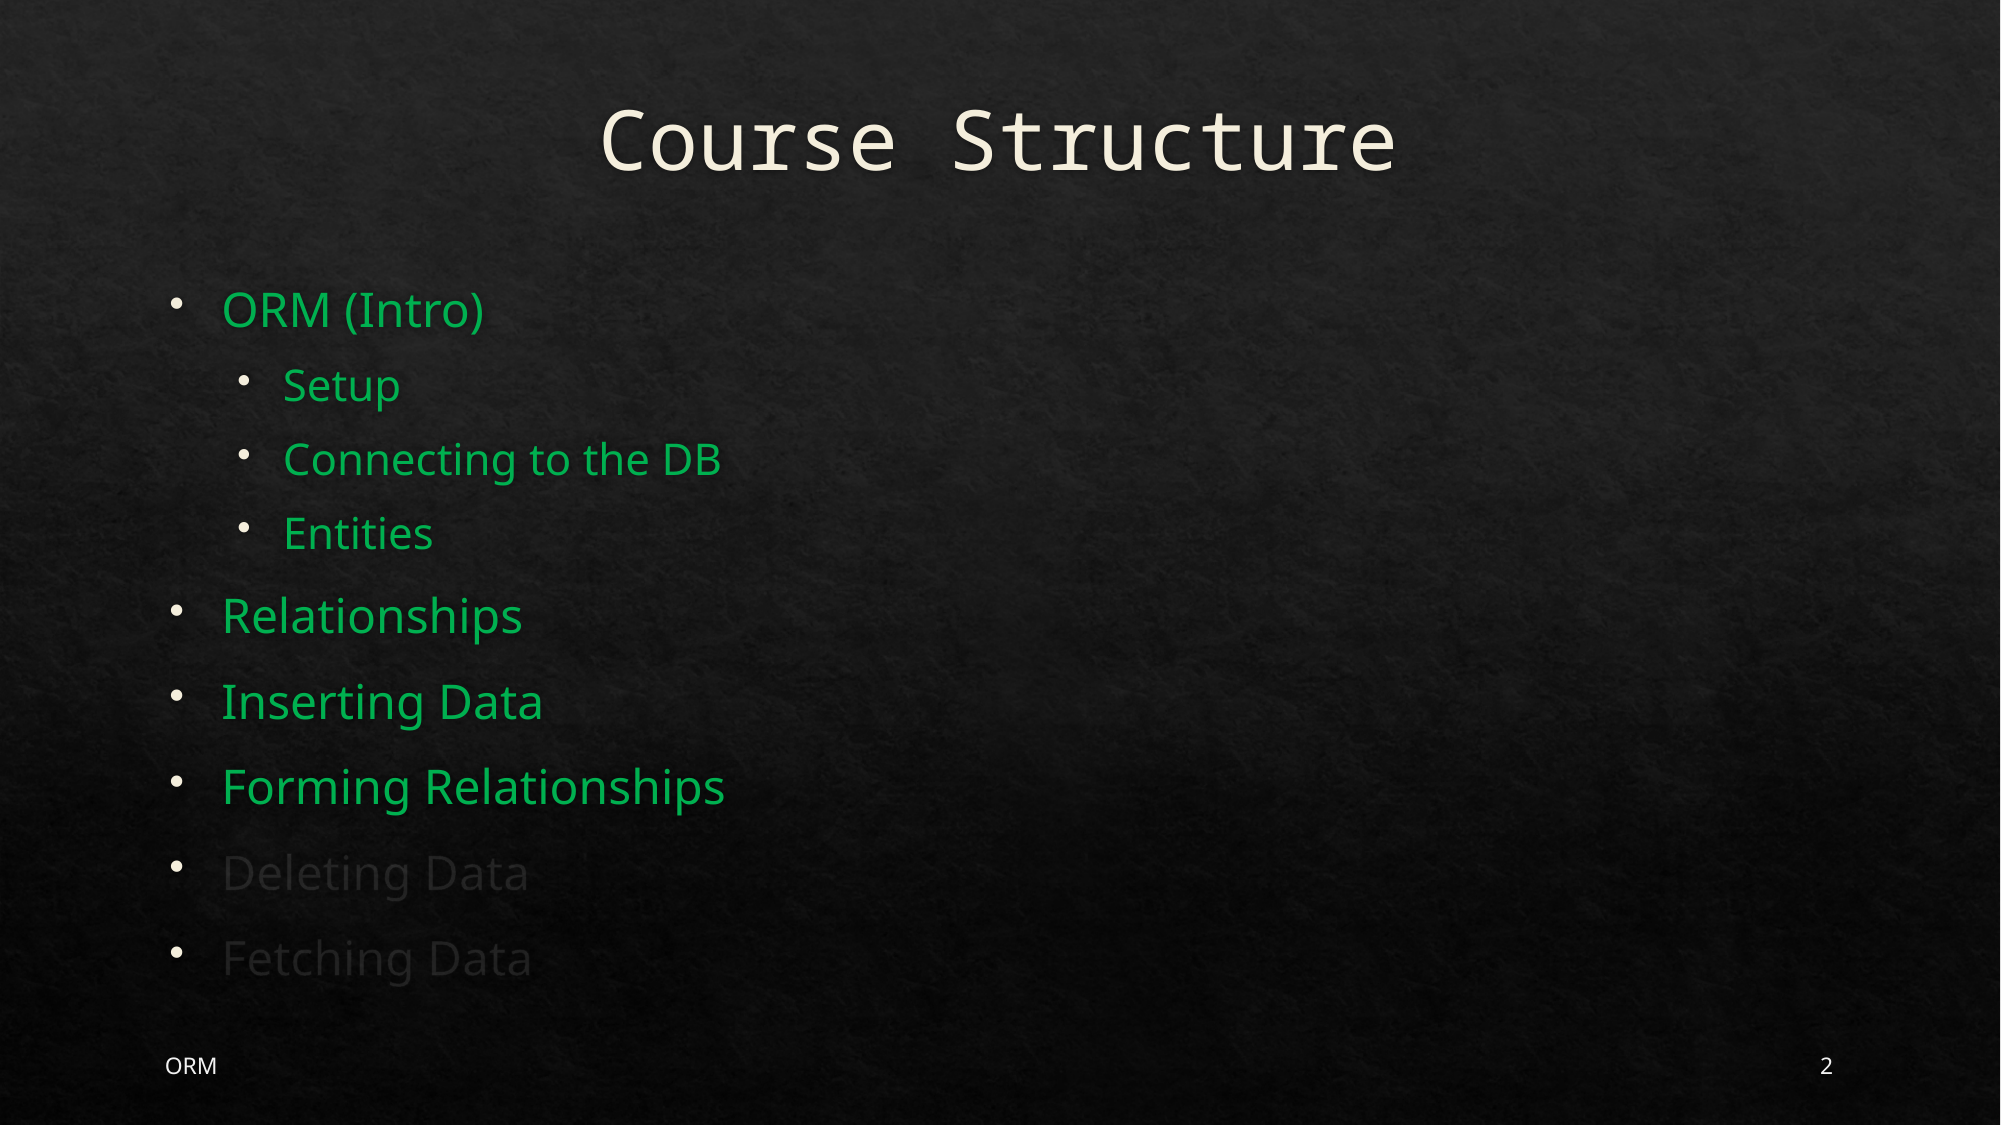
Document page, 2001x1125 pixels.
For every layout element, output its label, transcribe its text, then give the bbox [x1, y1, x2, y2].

title Course Structure [149, 39, 1849, 247]
footer ORM [149, 1037, 1245, 1098]
list ORM (Intro) Setup Connecting to the DB Entities Relationships Inserting Data Forming Relationships Deleting Data Fetching Data [149, 265, 1849, 1020]
slide_number 2 [1724, 1037, 1849, 1098]
